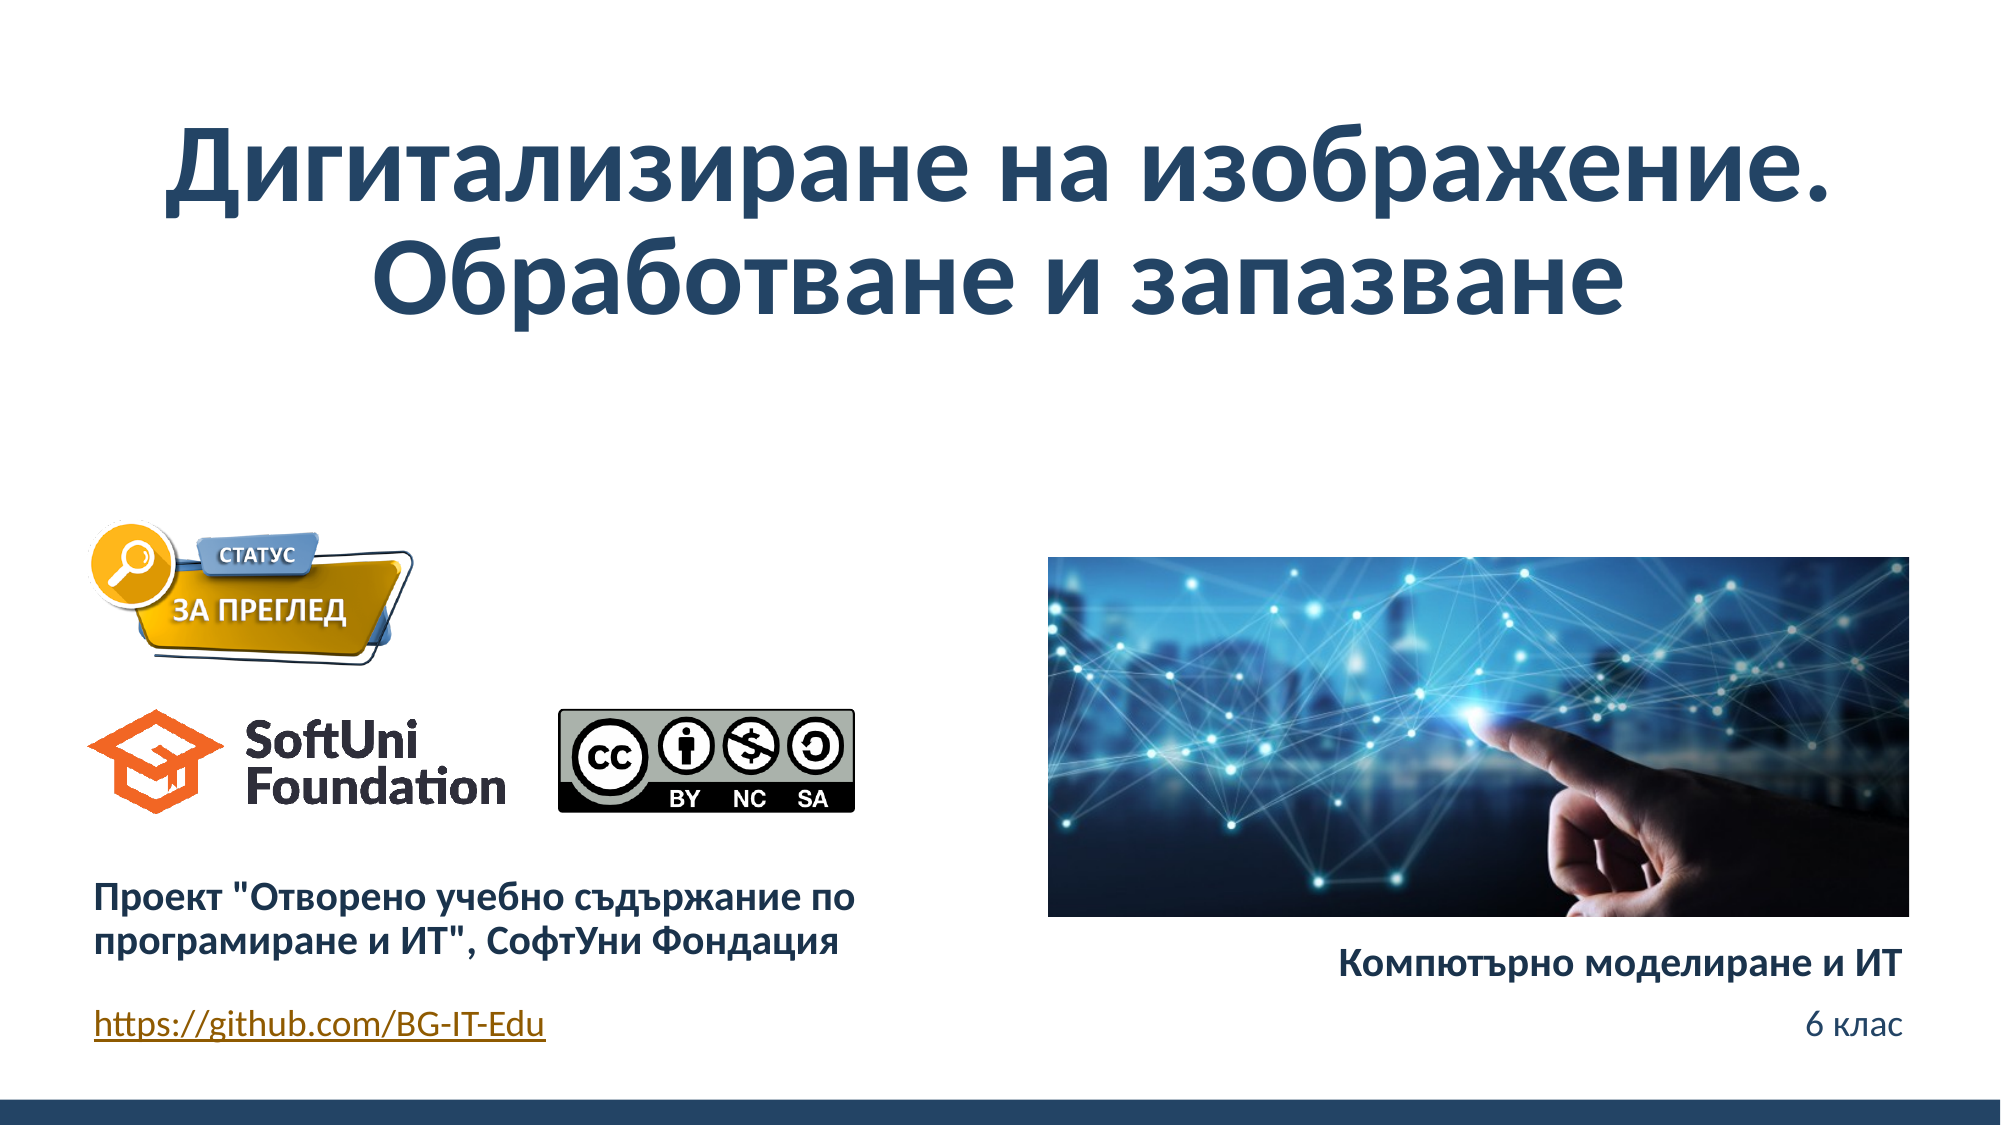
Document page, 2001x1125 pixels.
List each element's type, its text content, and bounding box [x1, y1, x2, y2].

list Компютърно моделиране и ИТ [1048, 934, 1910, 997]
title Дигитализиране на изображение. Обработване и запазване [91, 52, 1910, 408]
list Проект "Отворено учебно съдържание по програмиране и ИТ", СофтУни Фондация [87, 861, 868, 981]
list 6 клас [1048, 998, 1910, 1055]
picture [87, 709, 505, 814]
picture [1047, 557, 1910, 918]
picture [558, 708, 855, 813]
picture [85, 517, 415, 666]
list https://github.com/BG-IT-Edu [87, 998, 868, 1055]
